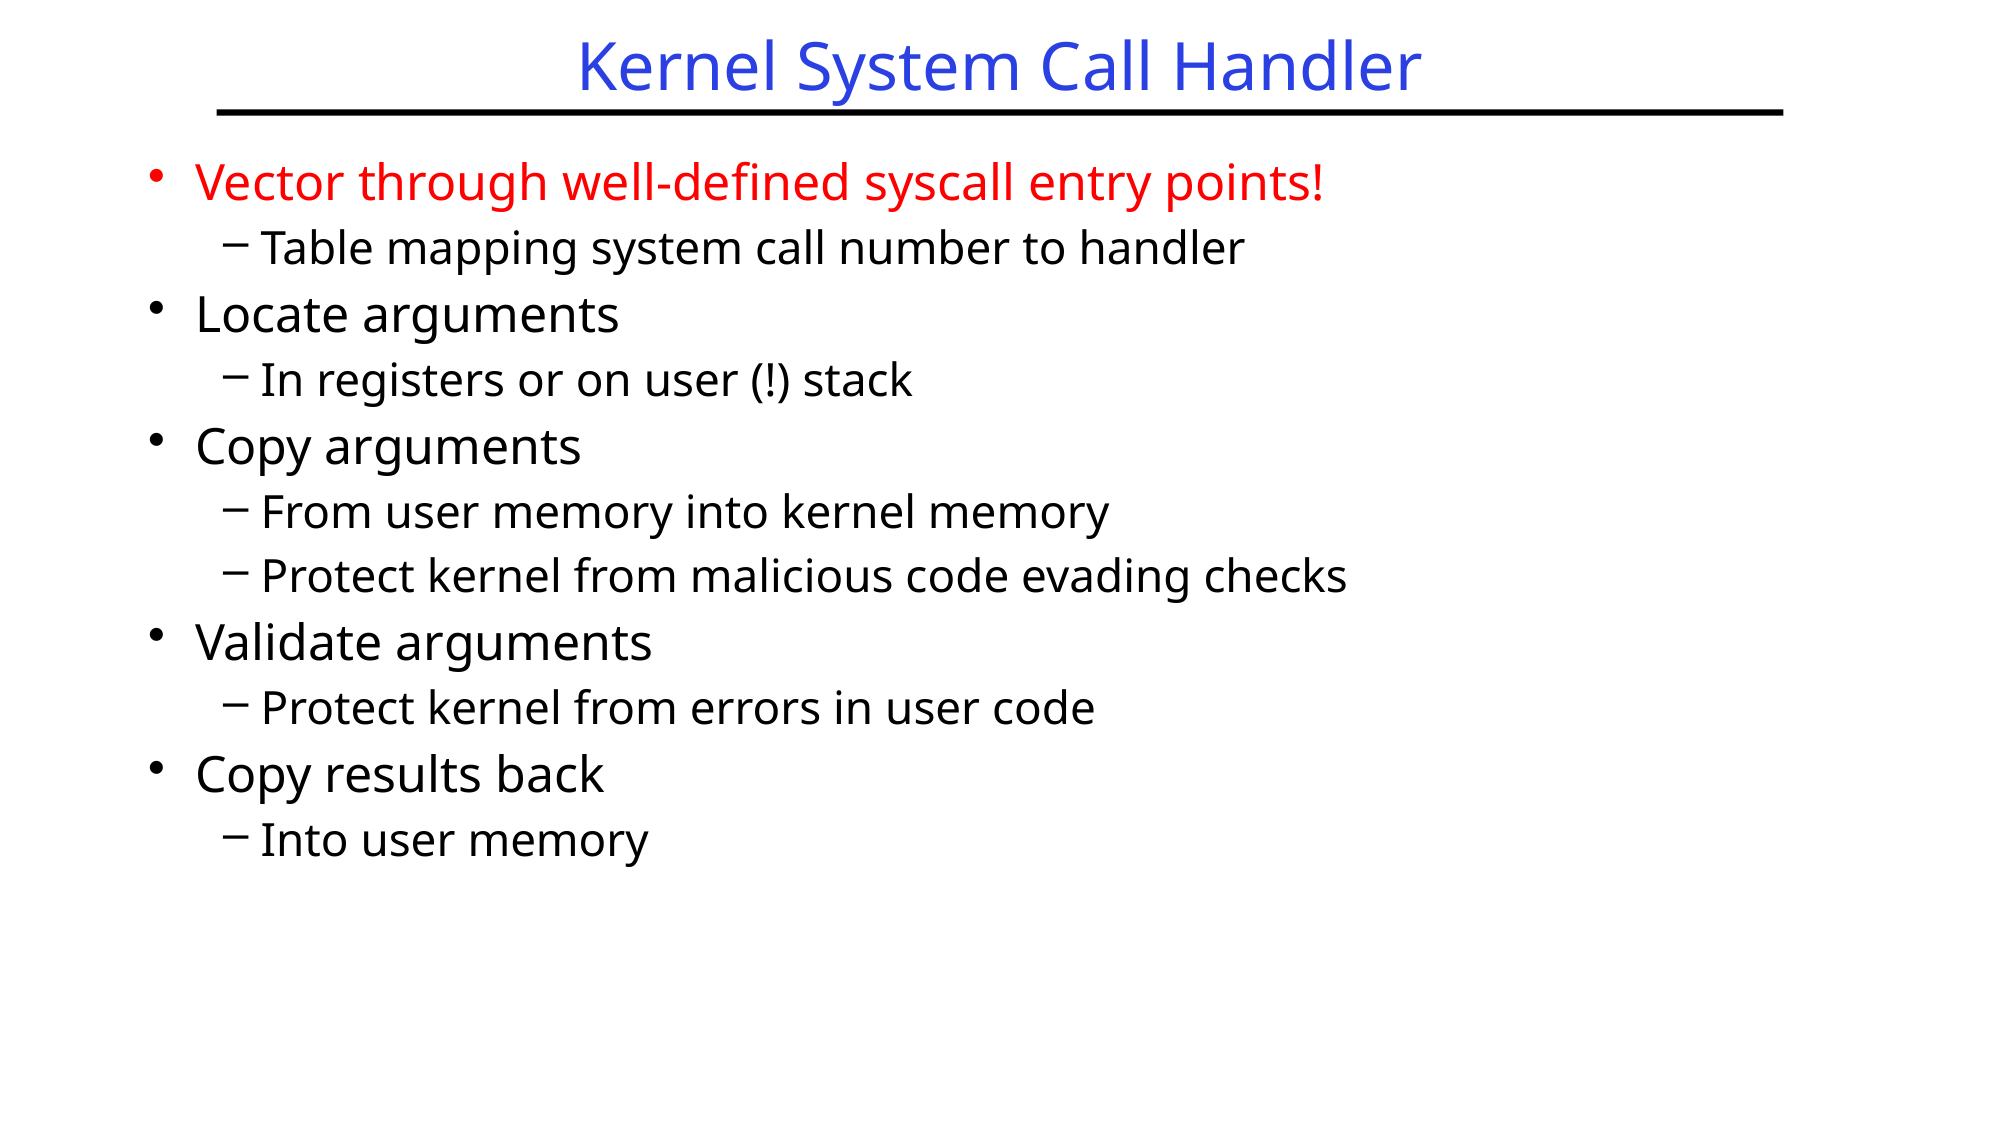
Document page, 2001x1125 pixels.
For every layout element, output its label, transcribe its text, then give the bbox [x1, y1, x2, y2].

title Kernel System Call Handler [216, 24, 1784, 113]
list Vector through well-defined syscall entry points! Table mapping system call number to handler Locate arguments In registers or on user (!) stack Copy arguments From user memory into kernel memory Protect kernel from malicious code evading checks Validate arguments Protect kernel from errors in user code Copy results back Into user memory [133, 149, 1867, 988]
